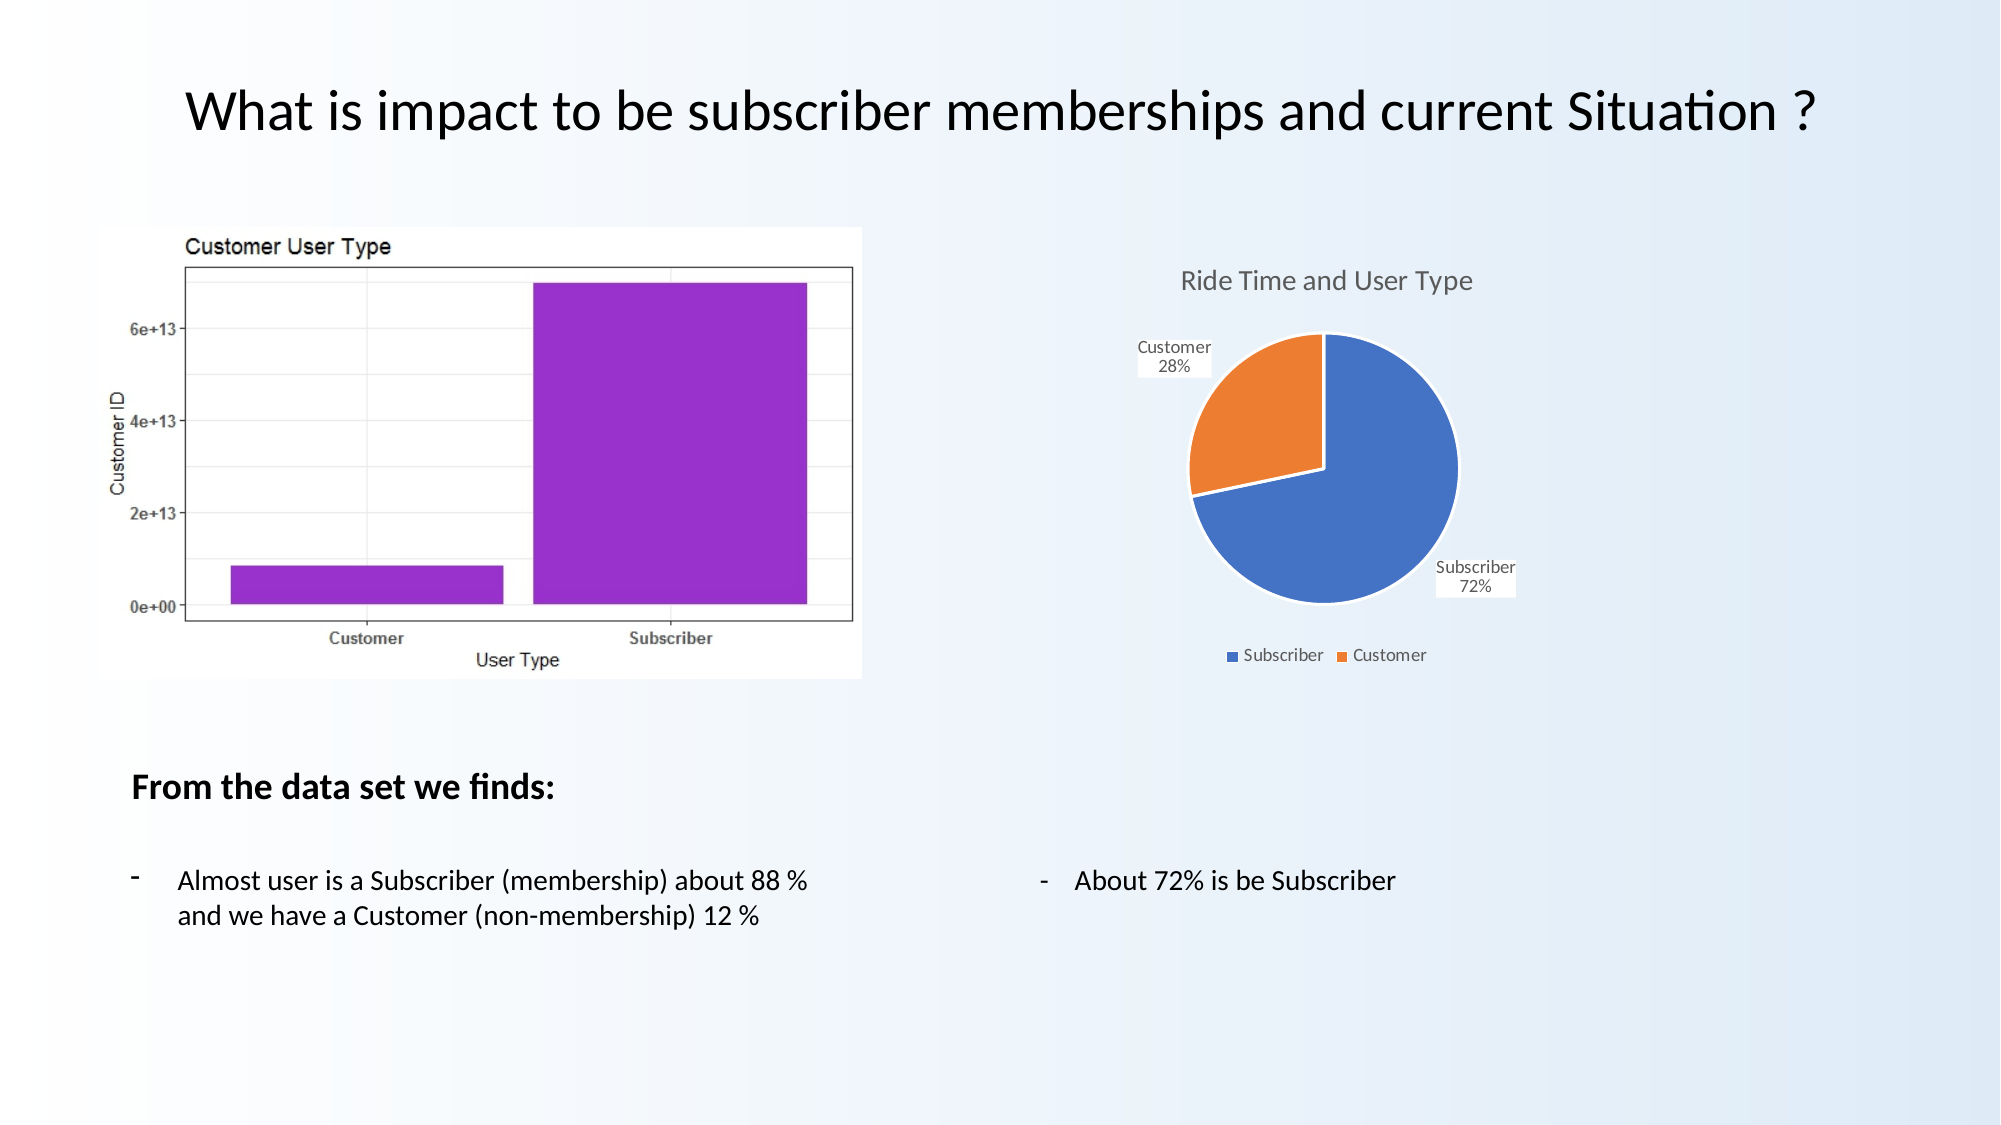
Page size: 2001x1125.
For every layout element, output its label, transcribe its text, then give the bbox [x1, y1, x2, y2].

picture [99, 227, 862, 679]
text_box - About 72% is be Subscriber [1024, 854, 1481, 904]
text_box Almost user is a Subscriber (membership) about 88 % and we have a Customer (non-membership) 12 % [115, 854, 862, 939]
text_box From the data set we finds: [117, 754, 606, 815]
text_box What is impact to be subscriber memberships and current Situation ? [170, 64, 1880, 150]
chart [999, 243, 1654, 673]
